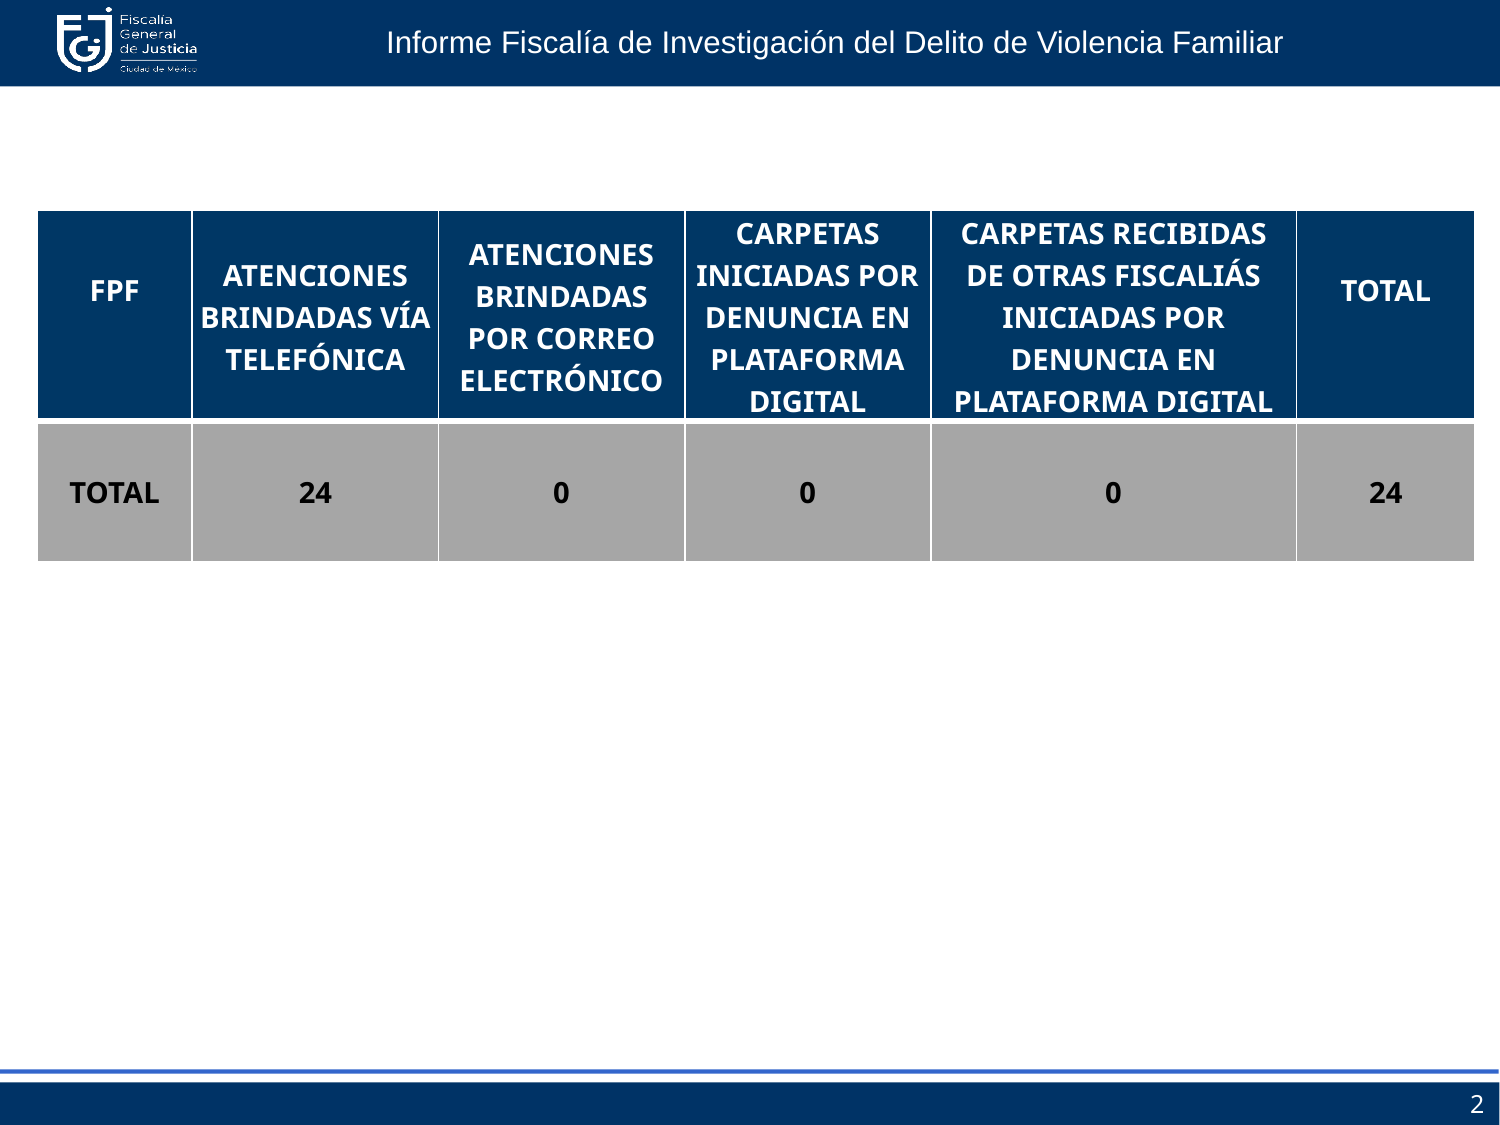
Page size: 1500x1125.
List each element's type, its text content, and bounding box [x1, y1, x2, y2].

text_box Informe Fiscalía de Investigación del Delito de Violencia Familiar [230, 19, 1441, 80]
table_header FPF [38, 211, 191, 418]
picture [36, 4, 221, 82]
table_header TOTAL [1297, 211, 1474, 418]
table_cell TOTAL [38, 424, 191, 561]
table_header CARPETAS INICIADAS POR DENUNCIA EN PLATAFORMA DIGITAL [686, 211, 930, 418]
table_cell 0 [439, 424, 684, 561]
table_header CARPETAS RECIBIDAS DE OTRAS FISCALIÁS INICIADAS POR DENUNCIA EN PLATAFORMA DIGITAL [932, 211, 1296, 418]
table_cell 0 [686, 424, 930, 561]
table_cell 24 [193, 424, 438, 561]
table_header ATENCIONES BRINDADAS POR CORREO ELECTRÓNICO [439, 211, 684, 418]
table_cell 24 [1297, 424, 1474, 561]
table_header ATENCIONES BRINDADAS VÍA TELEFÓNICA [193, 211, 438, 418]
table_cell 0 [932, 424, 1296, 561]
